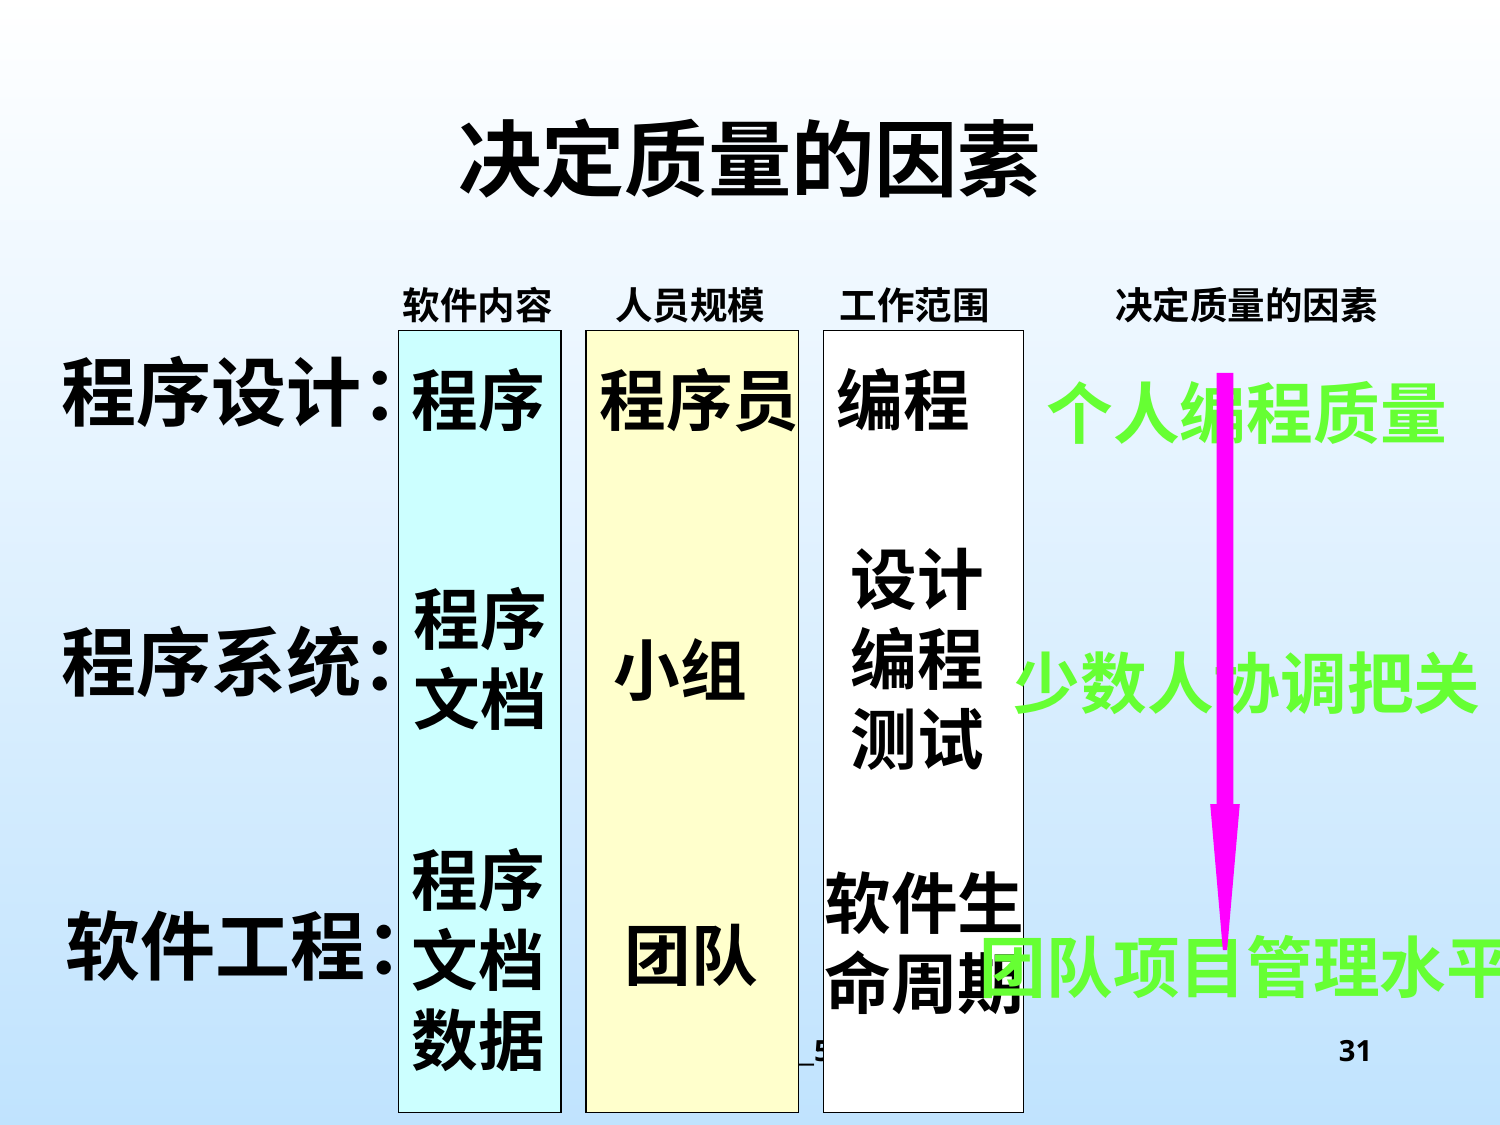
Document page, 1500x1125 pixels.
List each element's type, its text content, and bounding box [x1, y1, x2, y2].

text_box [46, 274, 1500, 1113]
title 决定质量的因素 [112, 99, 1388, 274]
